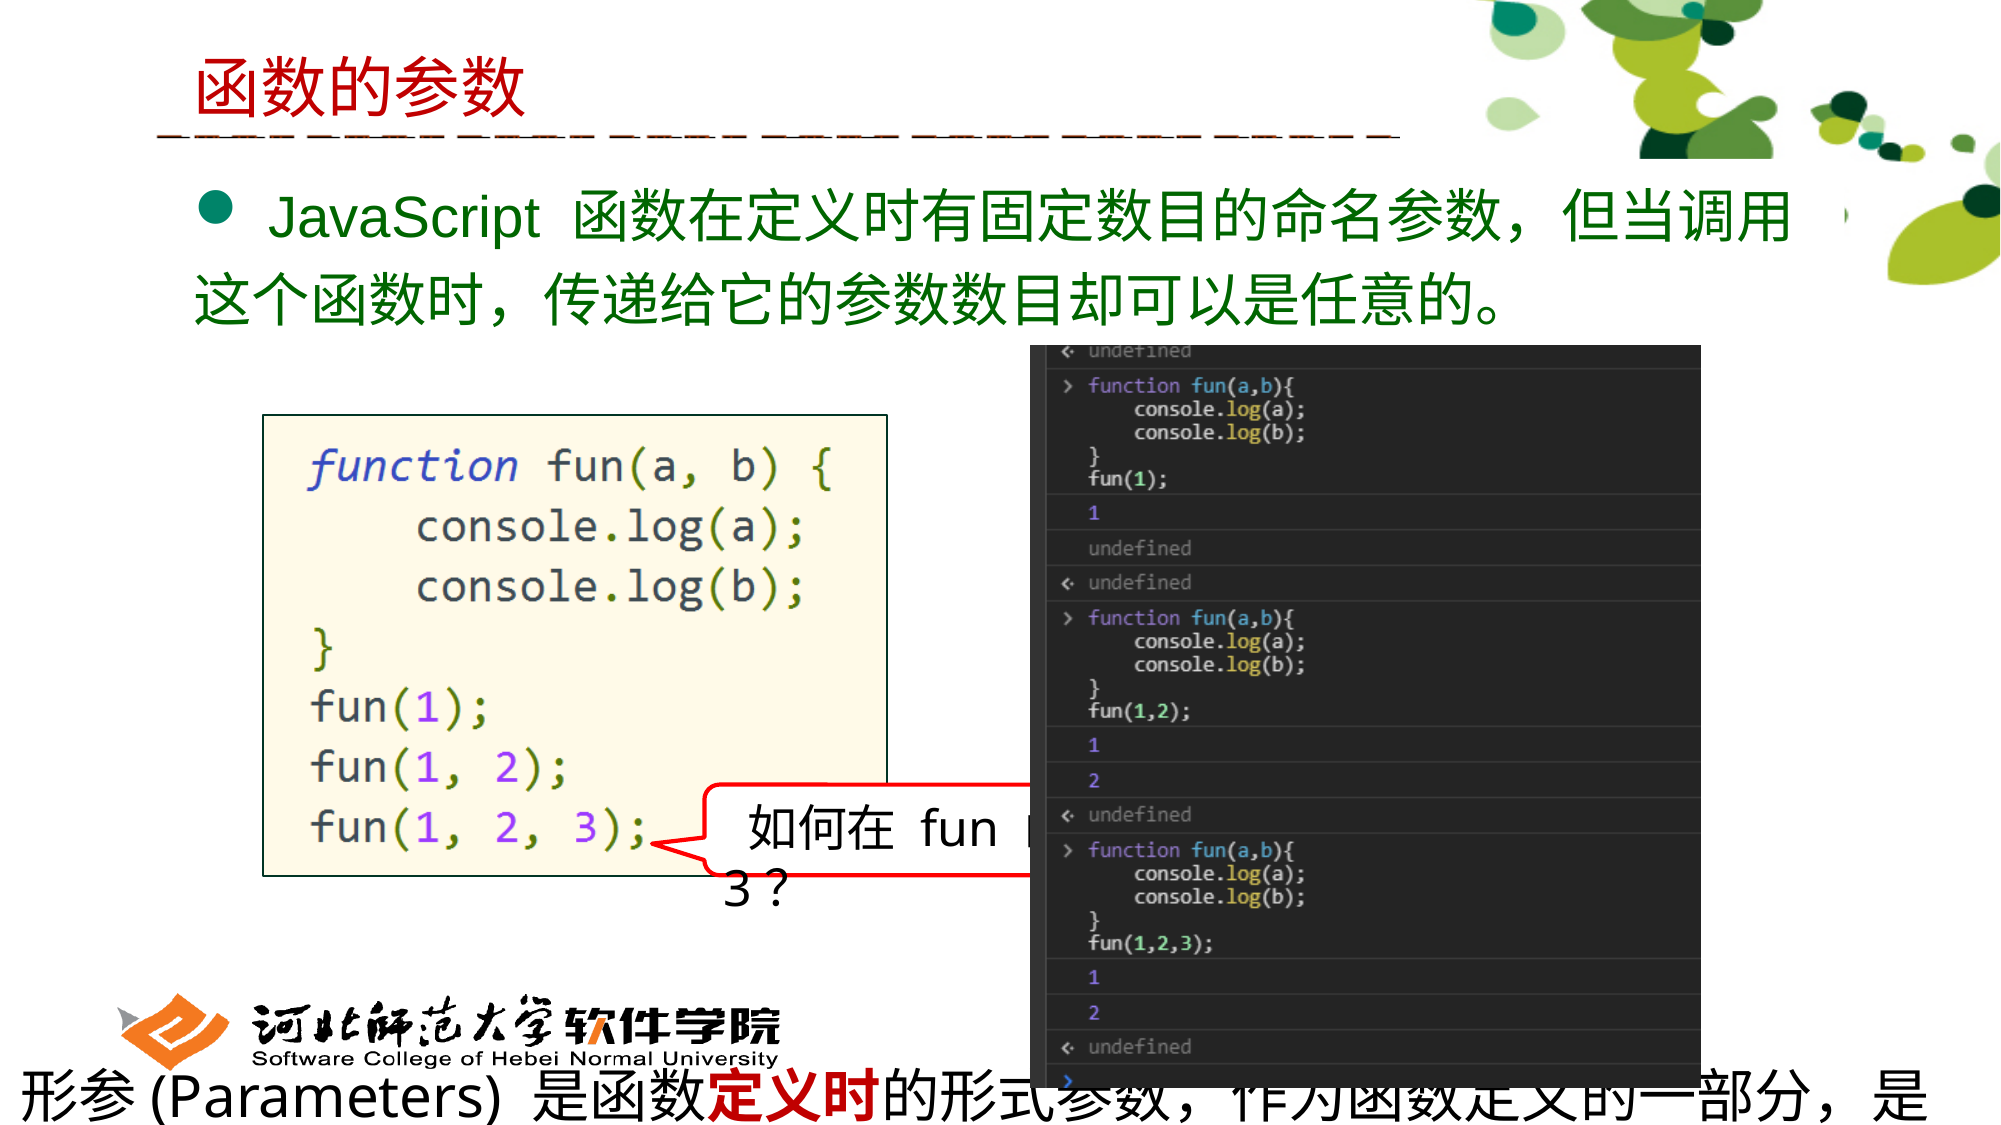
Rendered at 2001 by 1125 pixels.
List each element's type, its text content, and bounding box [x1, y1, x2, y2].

list JavaScript 函数在定义时有固定数目的命名参数，但当调用这个函数时，传递给它的参数数目却可以是任意的。 [178, 158, 1845, 967]
list 函数的参数 [178, 38, 1523, 120]
picture [0, 0, 2001, 1125]
text_box 形参(Parameters) 是函数定义时的形式参数，作为函数定义的一部分，是列出类的变量。 实参(Arguments) 是函数调用时的实际参数，是在函数被调用时传递给该函数的变量值。 [5, 1031, 1995, 1125]
text_box 如何在 fun 函数中访问数值 1, 2, 3？ [890, 782, 1024, 878]
